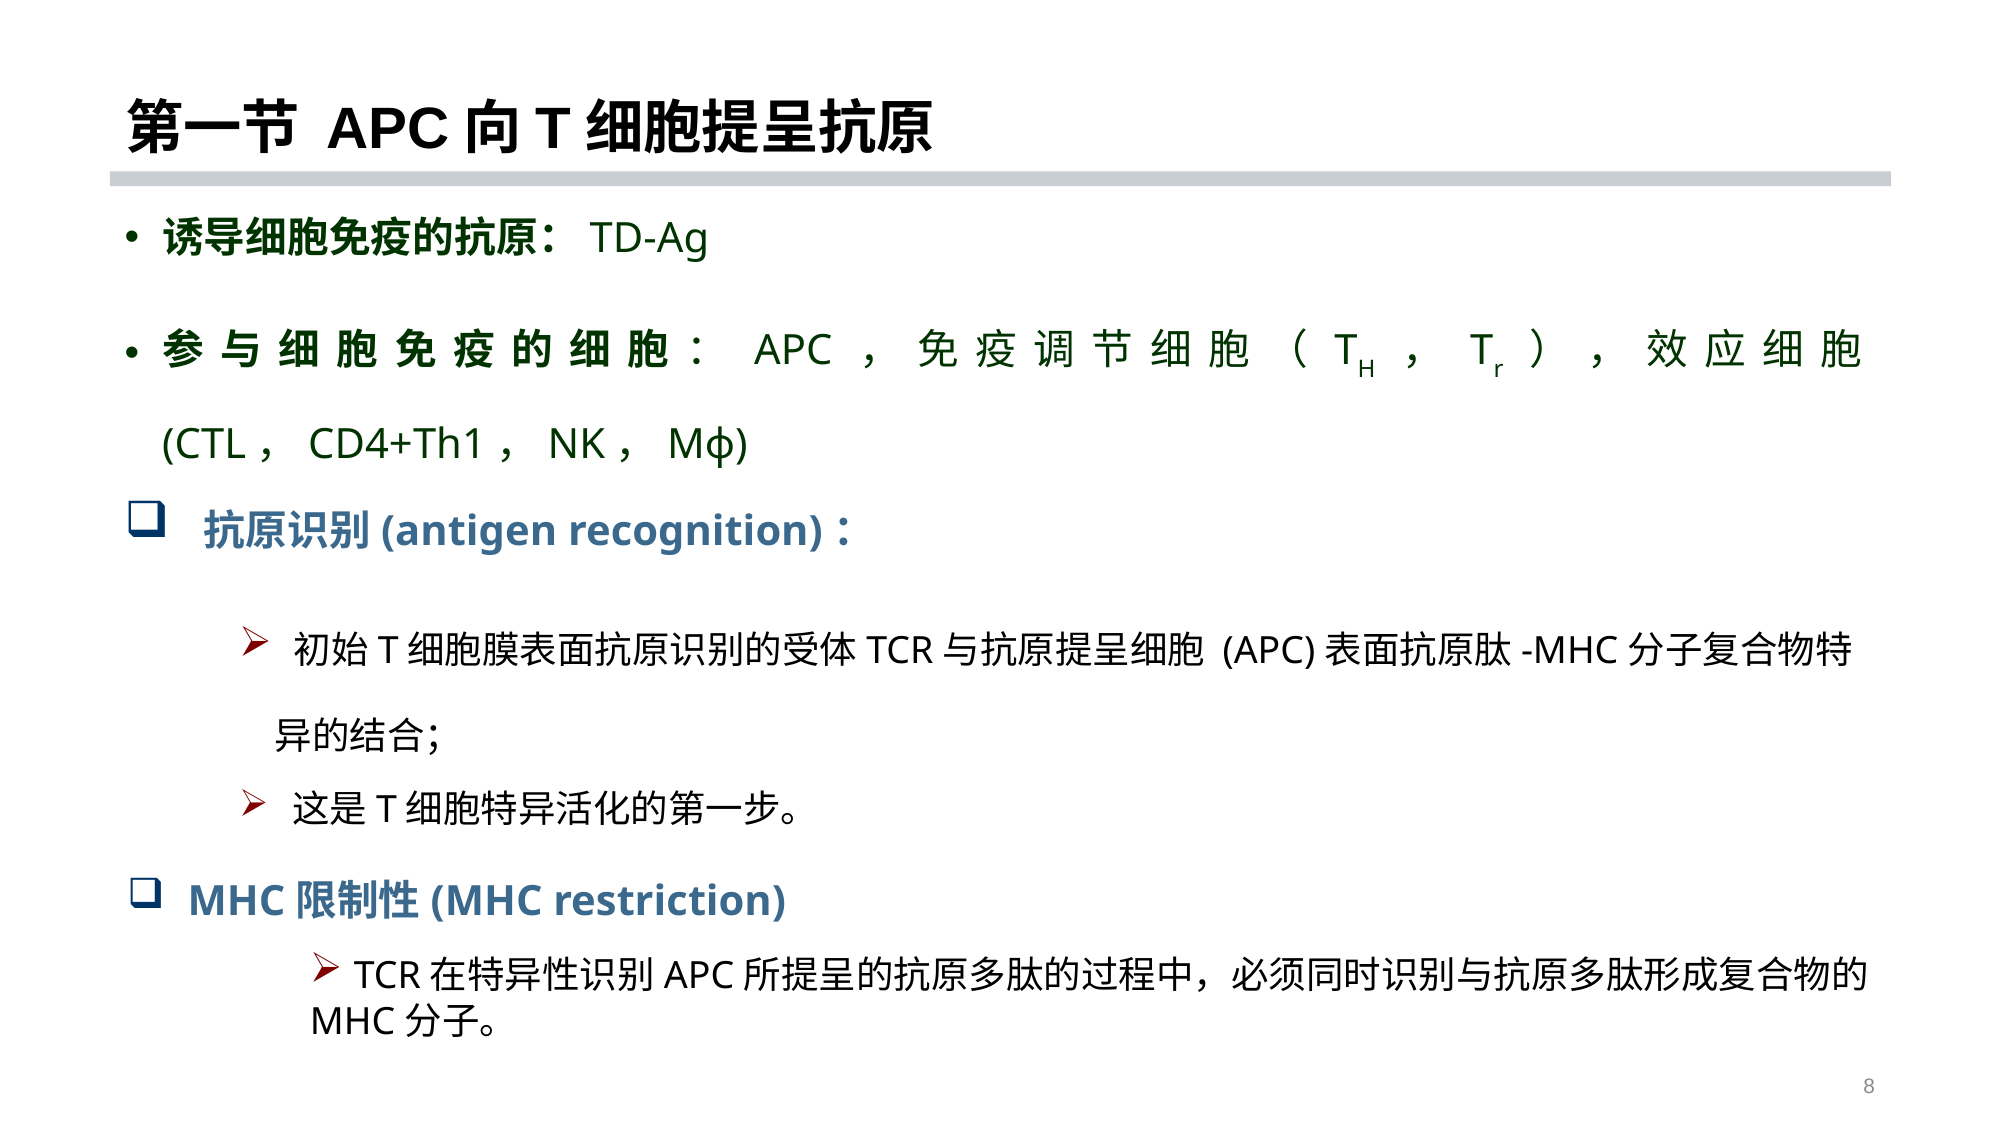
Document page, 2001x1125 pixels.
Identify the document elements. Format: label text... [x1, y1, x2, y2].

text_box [112, 866, 1890, 1051]
text_box 诱导细胞免疫的抗原：TD-Ag 参与细胞免疫的细胞：APC，免疫调节细胞（TH，Tr），效应细胞(CTL，CD4+Th1，NK，Mф) [109, 168, 1888, 448]
text_box 抗原识别(antigen recognition)： 初始T细胞膜表面抗原识别的受体TCR与抗原提呈细胞 (APC)表面抗原肽-MHC分子复合物特异的结合； 这是T细胞特异活化的第一步。 [109, 488, 1890, 837]
title 第一节 APC向T细胞提呈抗原 [109, 0, 1890, 169]
slide_number 8 [1412, 1068, 1890, 1103]
